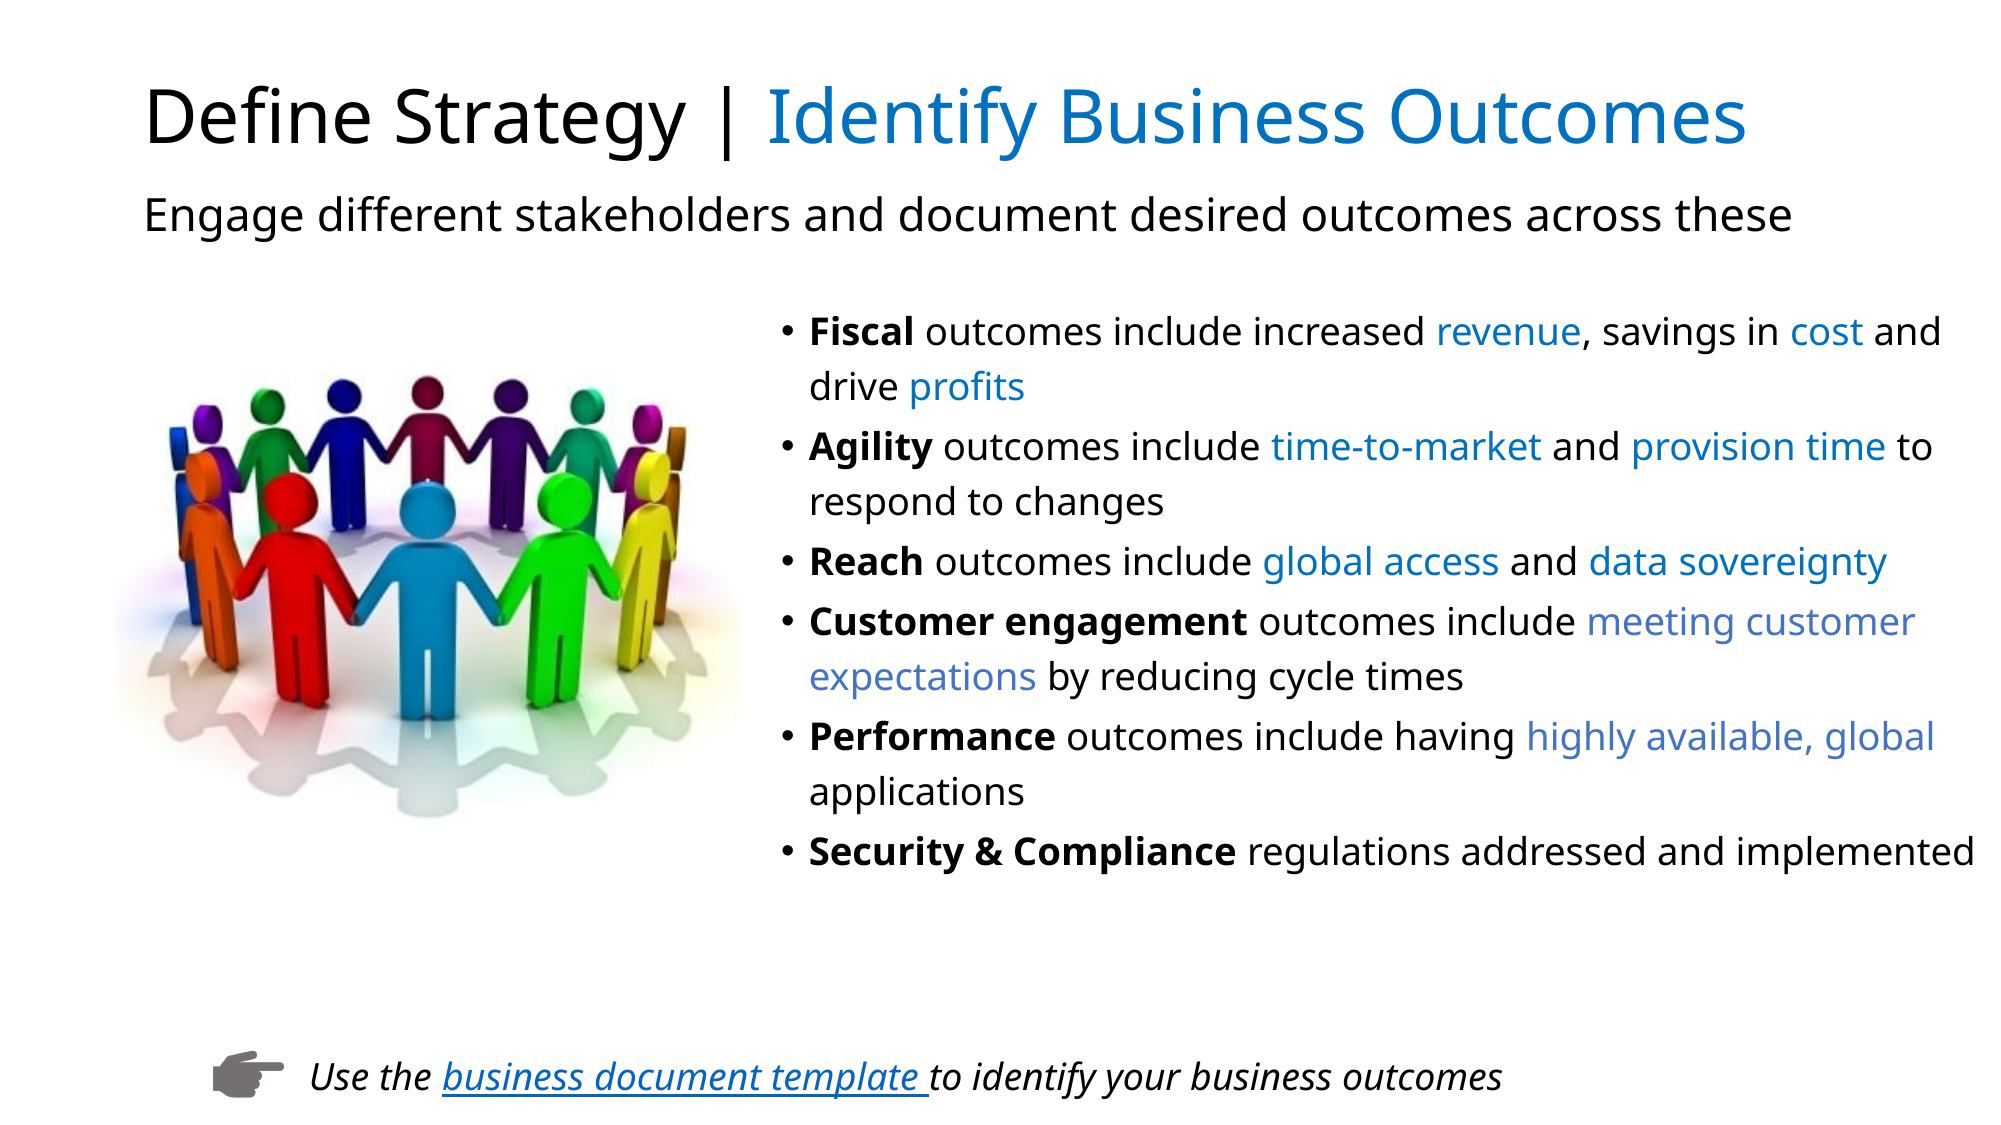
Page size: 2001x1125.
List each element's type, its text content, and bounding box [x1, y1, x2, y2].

text_box Engage different stakeholders and document desired outcomes across these categories [128, 178, 1952, 304]
picture [115, 249, 741, 875]
text_box Use the business document template to identify your business outcomes [294, 1045, 1734, 1112]
list Fiscal outcomes include increased revenue, savings in cost and drive profits Agility outcomes include time-to-market and provision time to respond to changes Reach outcomes include global access and data sovereignty Customer engagement outcomes include meeting customer expectations by reducing cycle times Performance outcomes include having highly available, global applications Security & Compliance regulations addressed and implemented [759, 290, 2000, 1005]
title Define Strategy | Identify Business Outcomes [128, 11, 1854, 178]
picture [208, 1034, 289, 1114]
